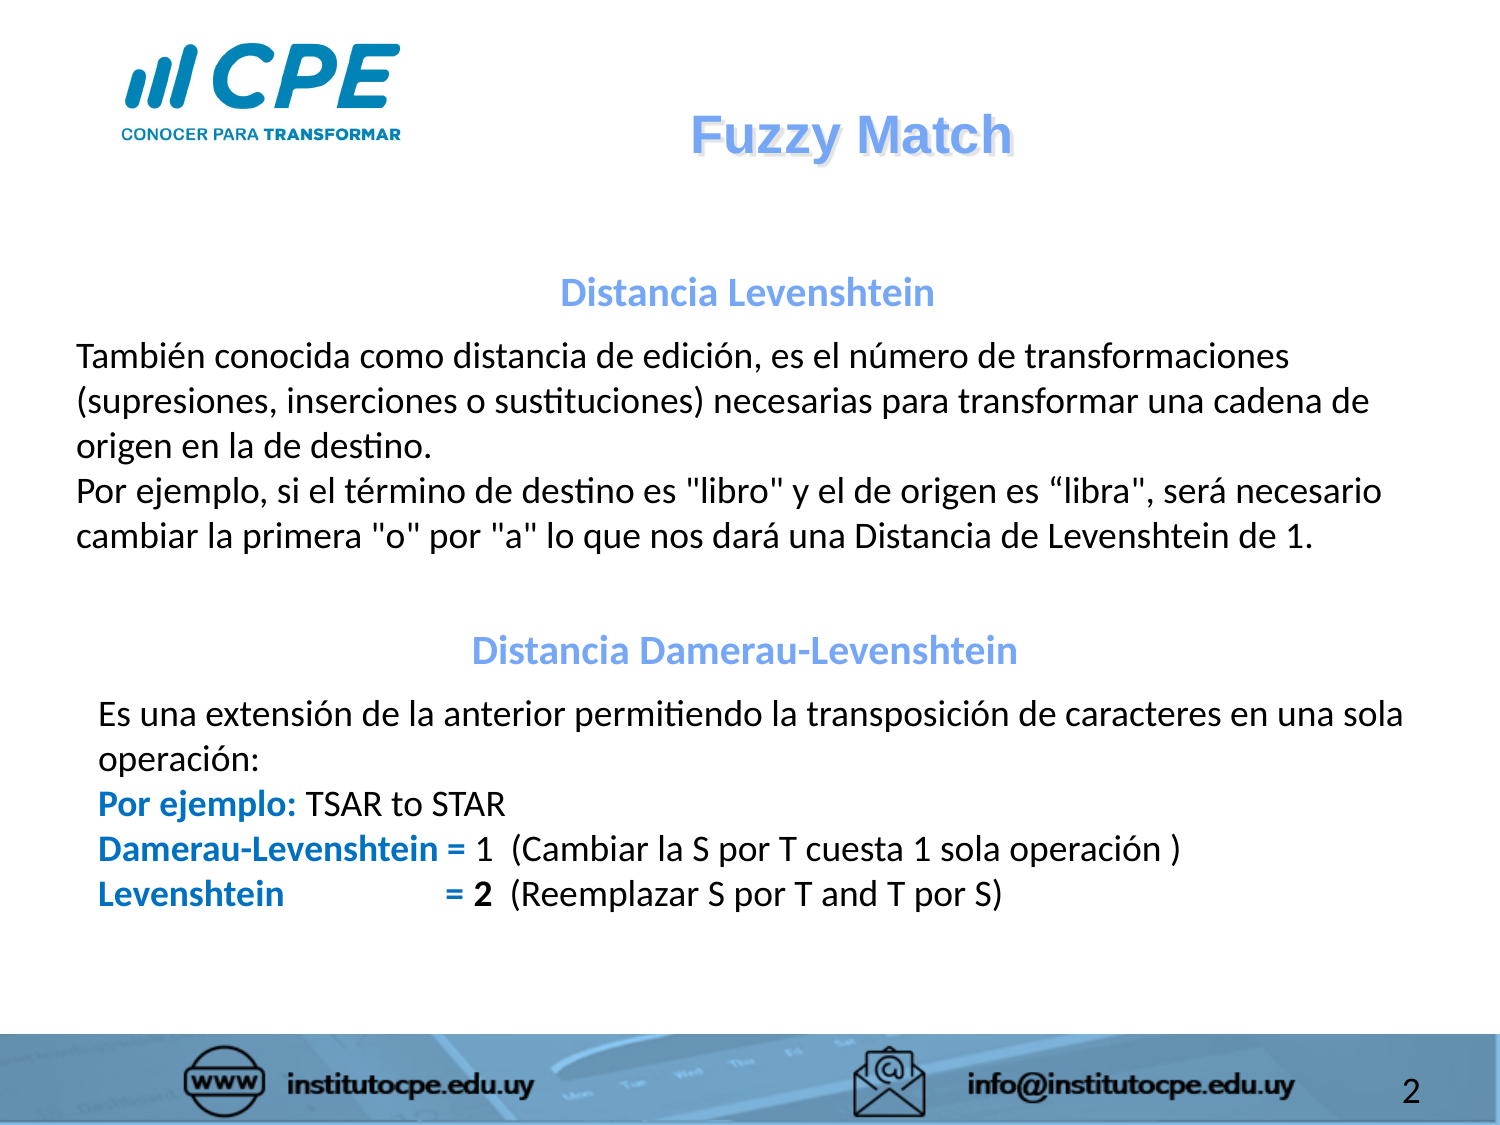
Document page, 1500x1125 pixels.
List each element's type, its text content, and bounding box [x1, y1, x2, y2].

picture [112, 0, 406, 185]
text_box Fuzzy Match [405, 91, 1500, 192]
picture [0, 1034, 1500, 1125]
text_box También conocida como distancia de edición, es el número de transformaciones (supresiones, inserciones o sustituciones) necesarias para transformar una cadena de origen en la de destino. Por ejemplo, si el término de destino es "libro" y el de origen es “libra", será necesario cambiar la primera "o" por "a" lo que nos dará una Distancia de Levenshtein de 1. [61, 323, 1409, 564]
text_box Es una extensión de la anterior permitiendo la transposición de caracteres en una sola operación: Por ejemplo: TSAR to STAR Damerau-Levenshtein = 1 (Cambiar la S por T cuesta 1 sola operación ) Levenshtein = 2 (Reemplazar S por T and T por S) [83, 681, 1444, 921]
text_box Distancia Damerau-Levenshtein [456, 615, 1043, 681]
text_box Distancia Levenshtein [545, 257, 955, 323]
